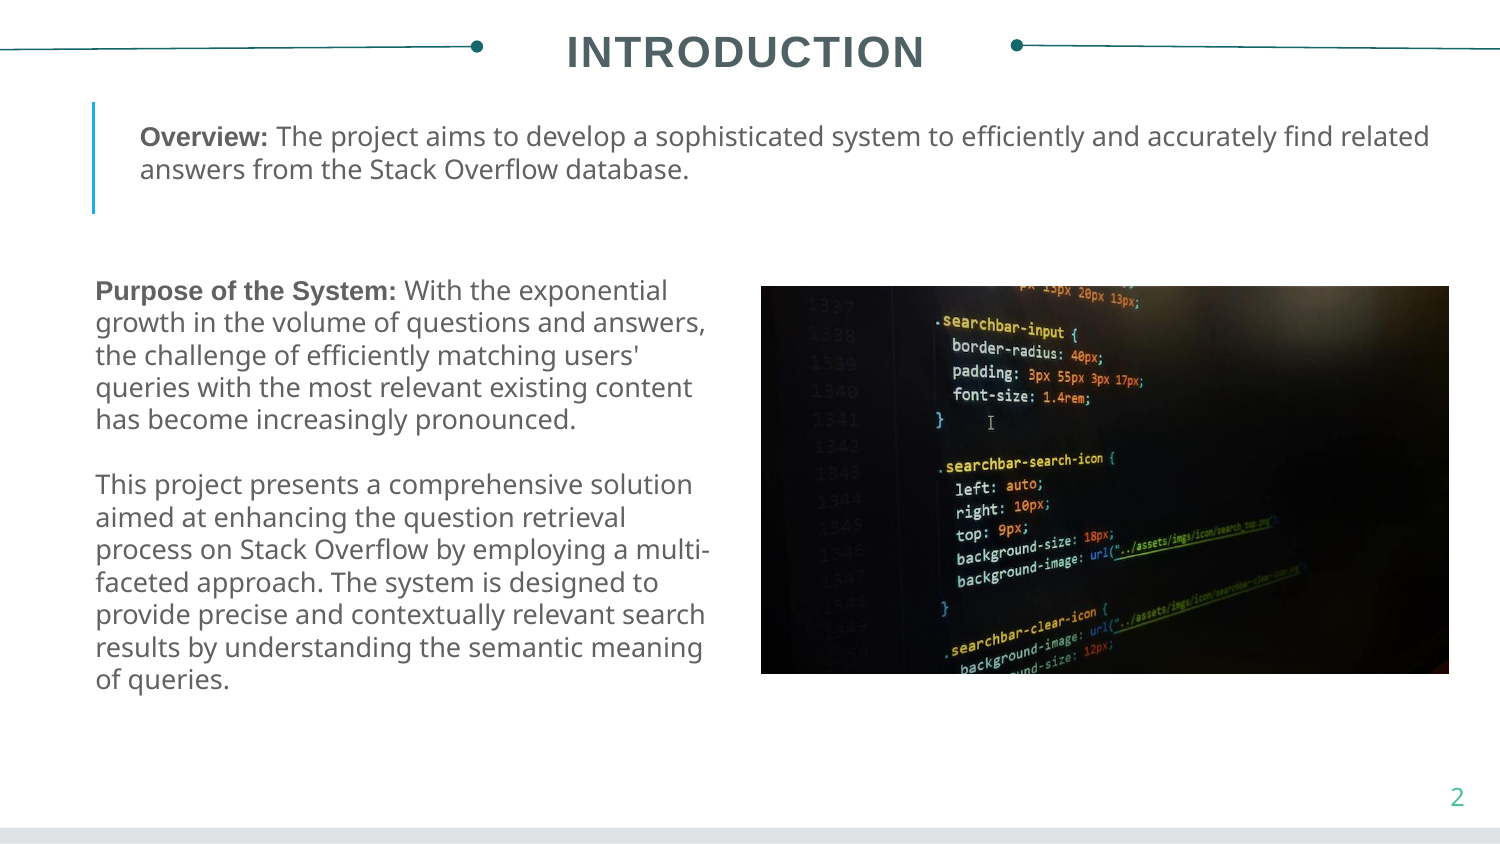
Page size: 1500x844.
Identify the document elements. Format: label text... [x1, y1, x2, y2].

title Introduction [551, 21, 948, 112]
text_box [1016, 45, 1500, 50]
slide_number 2 [1389, 764, 1480, 830]
text_box Overview: The project aims to develop a sophisticated system to efficiently and accurately find related answers from the Stack Overflow database. [124, 112, 1499, 193]
picture [761, 286, 1450, 675]
text_box Purpose of the System: With the exponential growth in the volume of questions and answers, the challenge of efficiently matching users' queries with the most relevant existing content has become increasingly pronounced. This project presents a comprehensive solution aimed at enhancing the question retrieval process on Stack Overflow by employing a multi-faceted approach. The system is designed to provide precise and contextually relevant search results by understanding the semantic meaning of queries. [64, 272, 724, 762]
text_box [0, 46, 478, 50]
